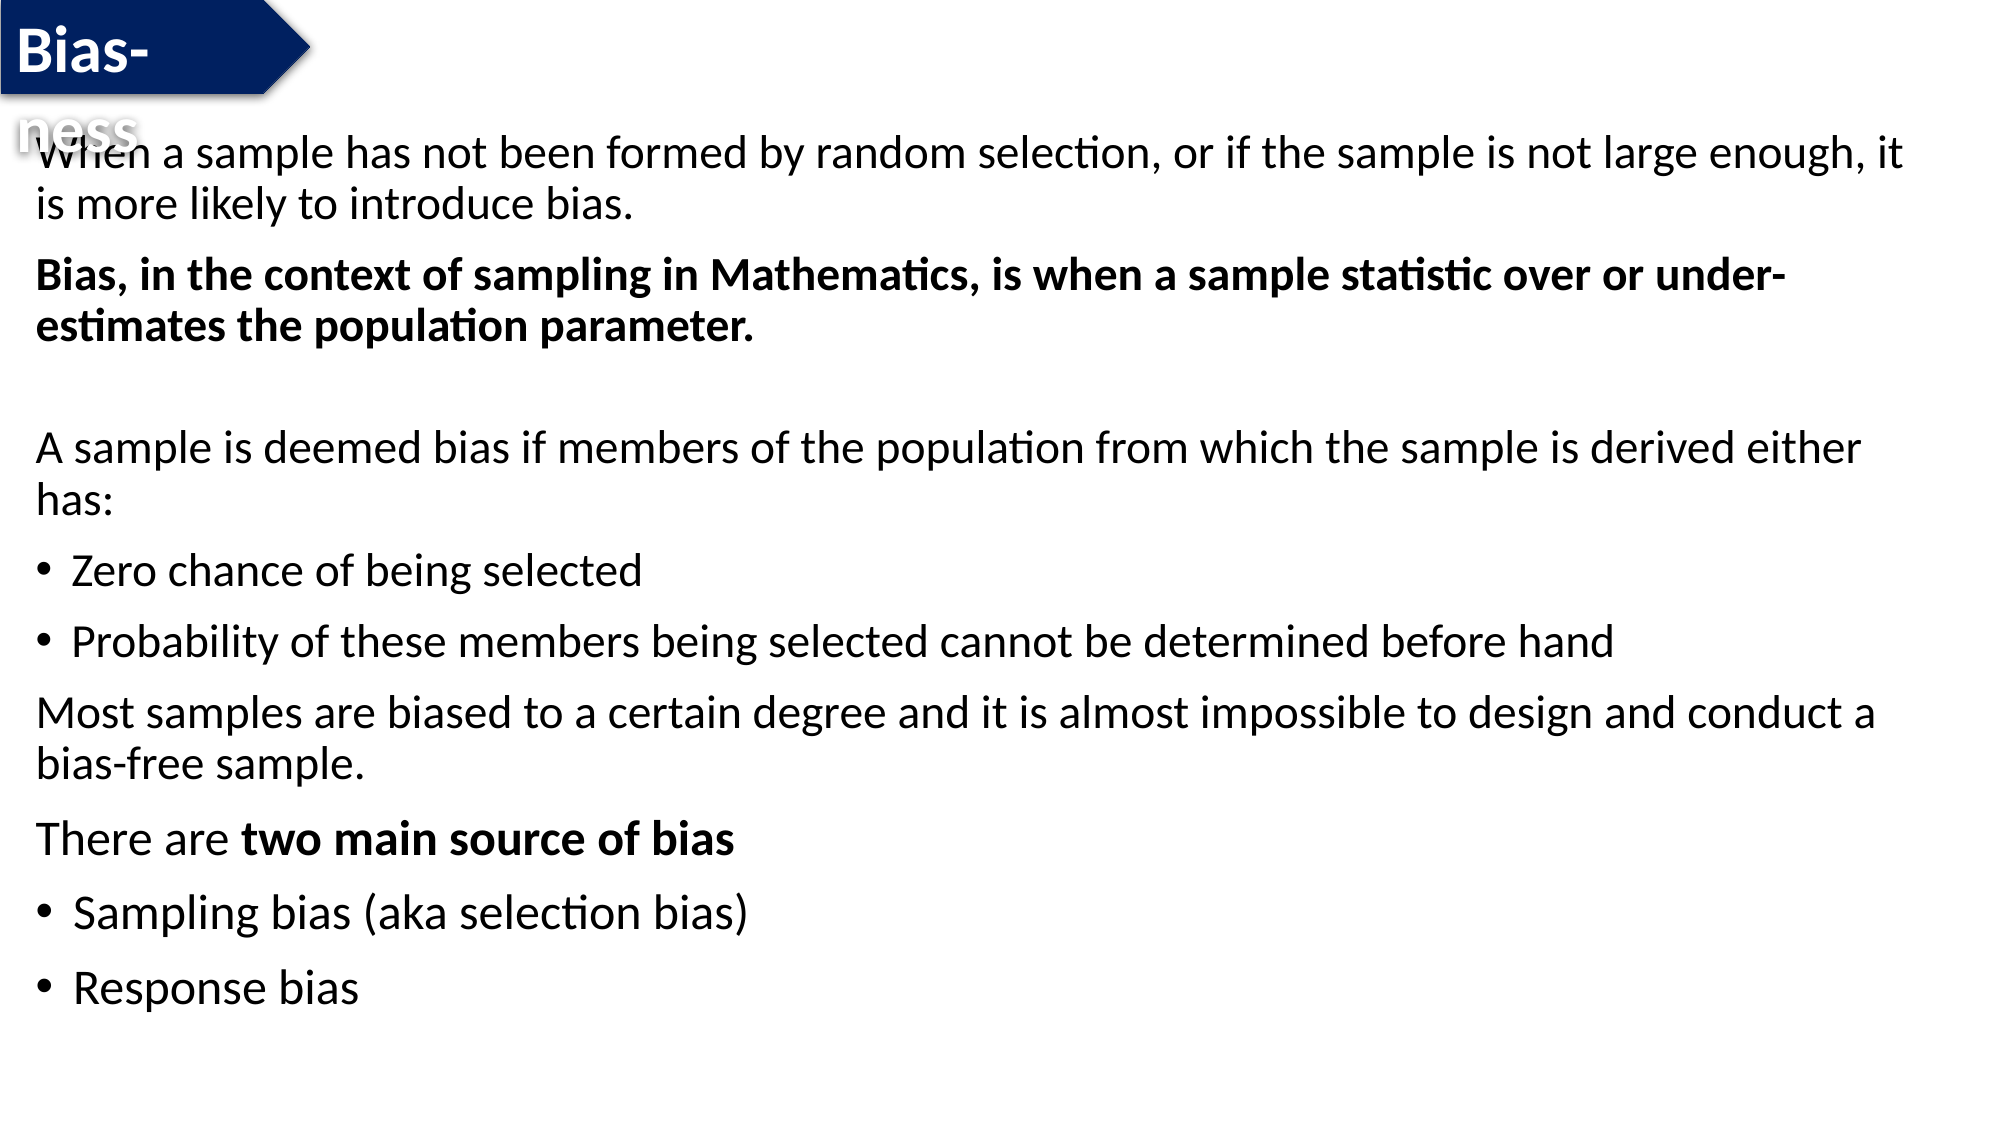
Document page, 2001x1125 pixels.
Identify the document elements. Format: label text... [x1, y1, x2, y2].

text_box Bias-ness [1, 0, 310, 94]
list When a sample has not been formed by random selection, or if the sample is not large enough, it is more likely to introduce bias. Bias, in the context of sampling in Mathematics, is when a sample statistic over or under-estimates the population parameter. A sample is deemed bias if members of the population from which the sample is derived either has: Zero chance of being selected Probability of these members being selected cannot be determined before hand Most samples are biased to a certain degree and it is almost impossible to design and conduct a bias-free sample. [20, 120, 1945, 804]
text_box There are two main source of bias Sampling bias (aka selection bias) Response bias [20, 804, 1945, 1036]
